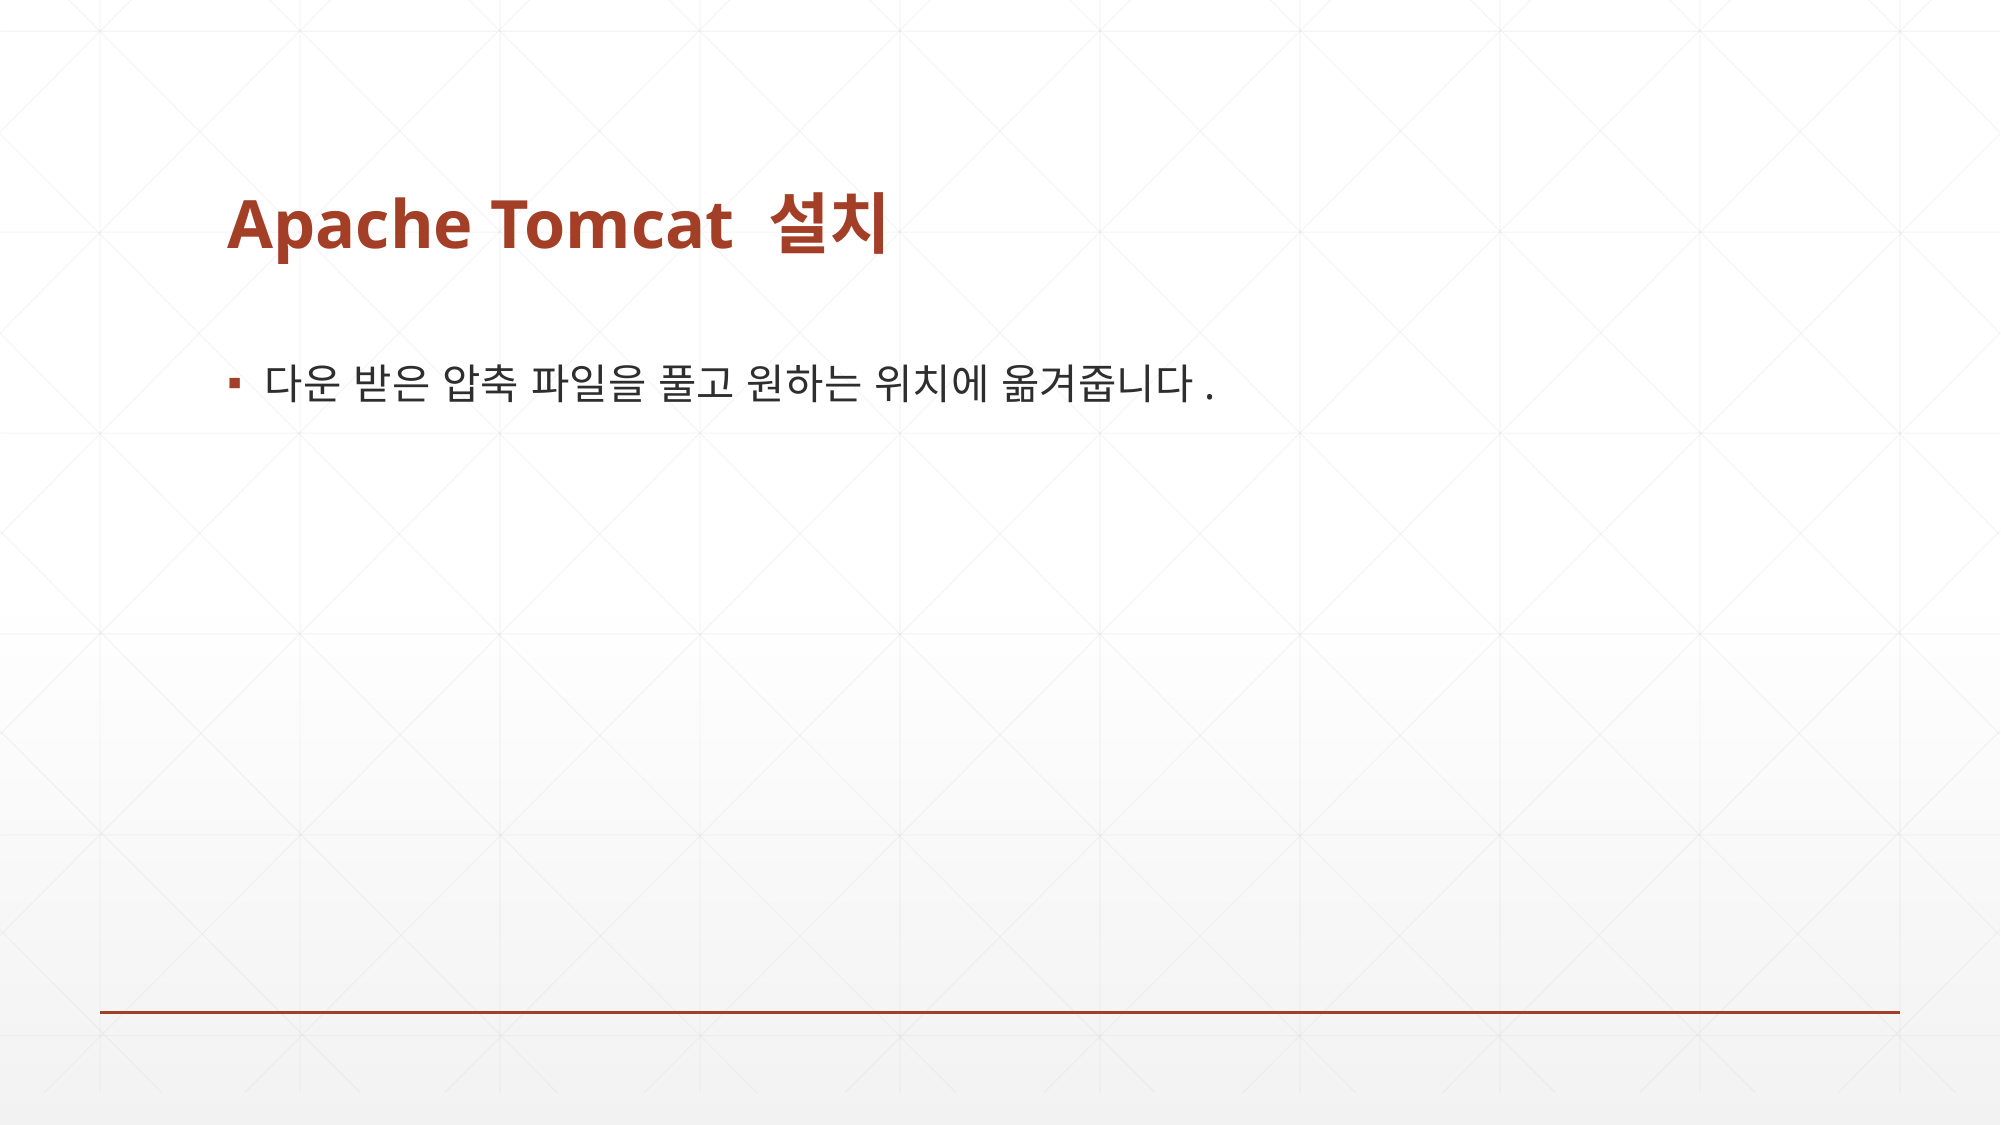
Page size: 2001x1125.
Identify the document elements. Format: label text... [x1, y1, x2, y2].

list 다운 받은 압축 파일을 풀고 원하는 위치에 옮겨줍니다. [212, 324, 1788, 950]
title Apache Tomcat 설치 [212, 82, 1788, 271]
